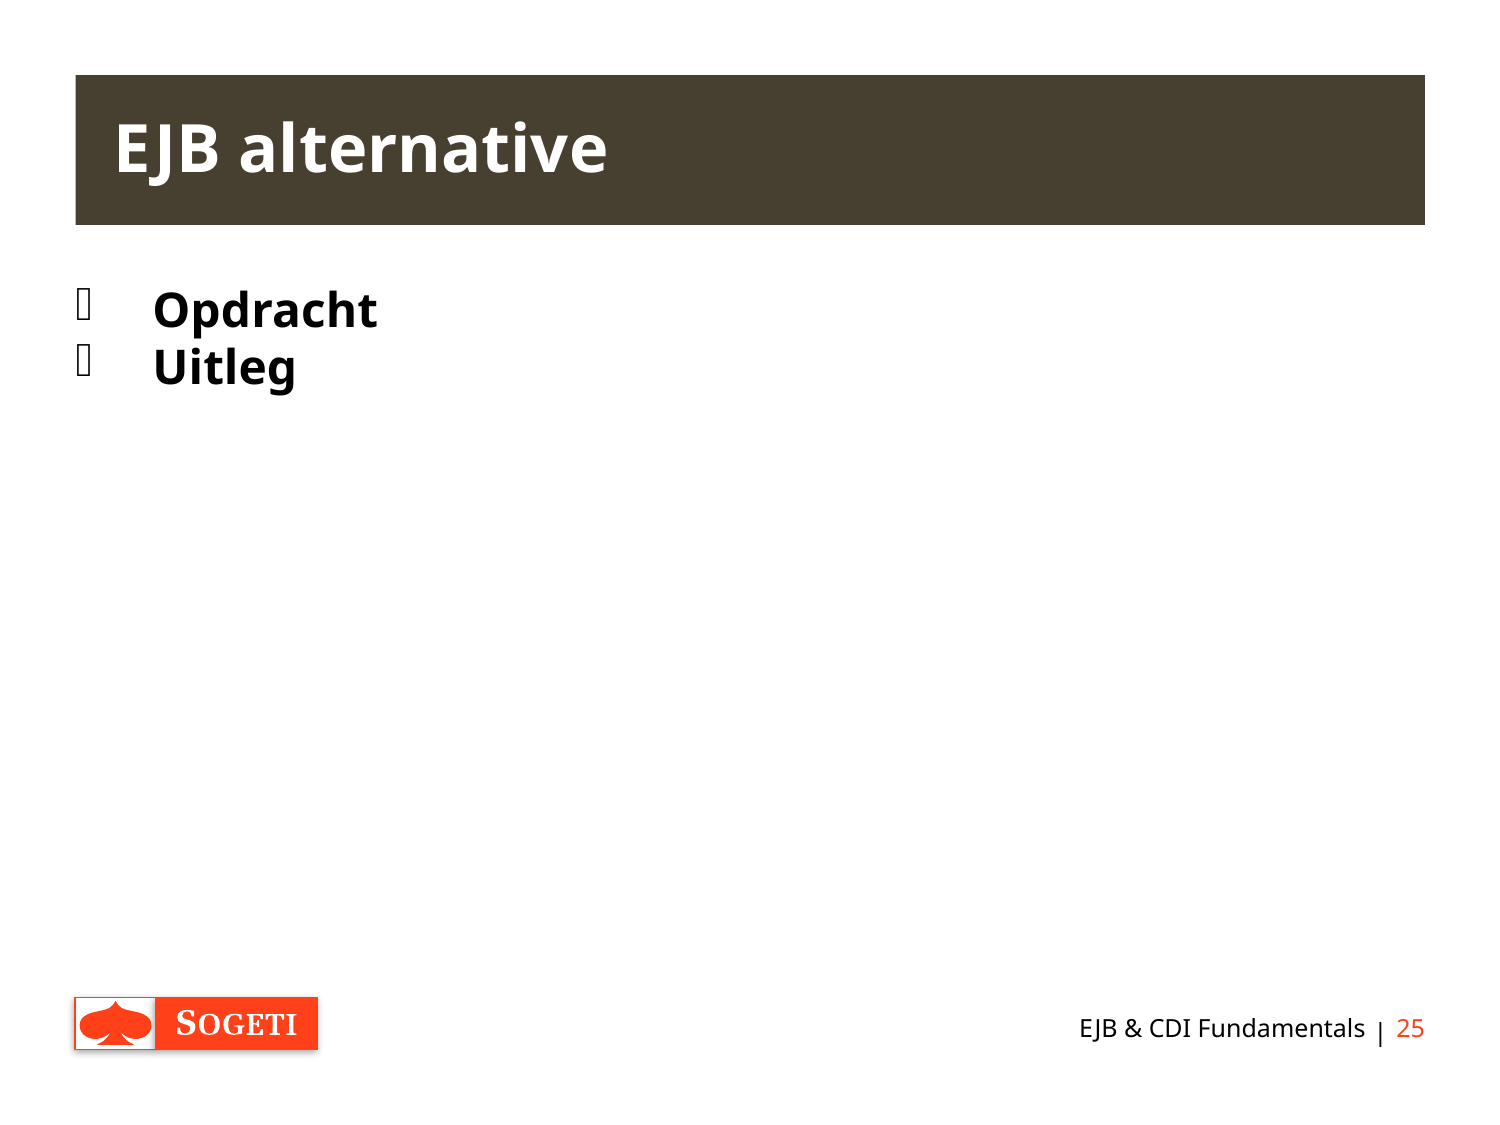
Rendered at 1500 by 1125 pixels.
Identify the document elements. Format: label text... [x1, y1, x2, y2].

title EJB alternative [75, 75, 1425, 225]
list Opdracht Uitleg [75, 281, 1425, 946]
slide_number 25 [1389, 1005, 1425, 1048]
footer EJB & CDI Fundamentals [356, 1005, 1366, 1048]
